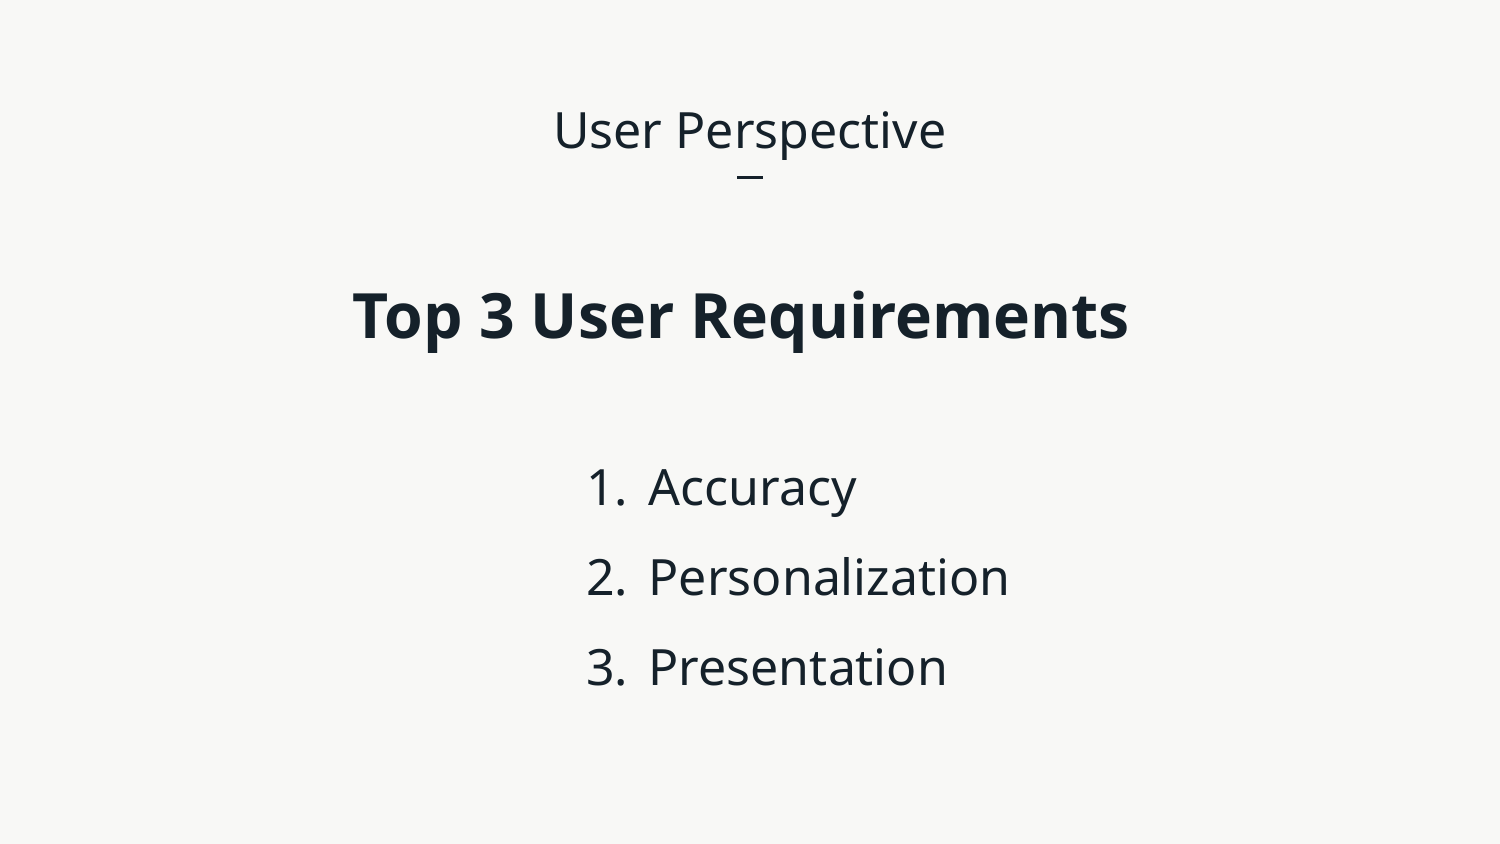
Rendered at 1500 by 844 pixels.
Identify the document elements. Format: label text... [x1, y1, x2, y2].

list Top 3 User Requirements Accuracy Personalization Presentation [108, 177, 1392, 794]
title User Perspective [118, 83, 1382, 177]
